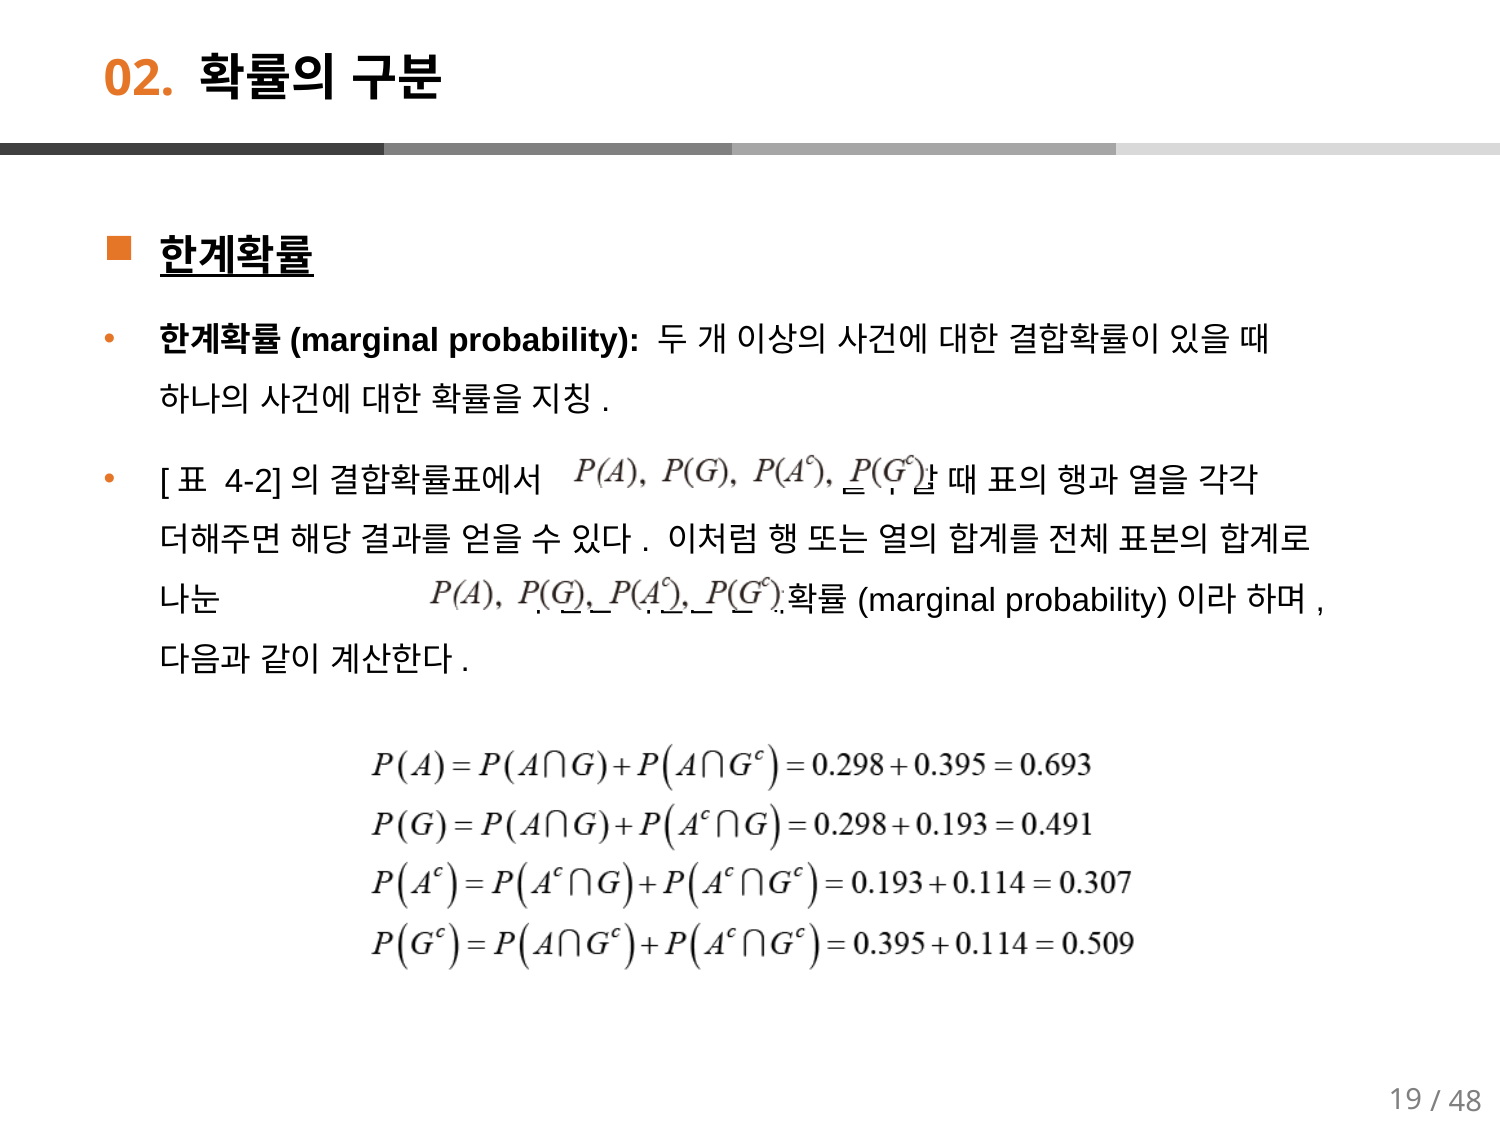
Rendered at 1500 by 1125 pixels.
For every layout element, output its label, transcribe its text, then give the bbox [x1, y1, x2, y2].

picture [355, 739, 1144, 971]
list 한계확률 [88, 196, 1436, 386]
text_box 한계확률(marginal probability): 두 개 이상의 사건에 대한 결합확률이 있을 때 하나의 사건에 대한 확률을 지칭. [표 4-2]의 결합확률표에서 를 구할 때 표의 행과 열을 각각 더해주면 해당 결과를 얻을 수 있다. 이처럼 행 또는 열의 합계를 전체 표본의 합계로 나눈 와 같은 확률을 한계확률(marginal probability)이라 하며, 다음과 같이 계산한다. [88, 290, 1365, 480]
picture [424, 568, 784, 611]
title 02. 확률의 구분 [88, 30, 1211, 121]
picture [568, 446, 929, 489]
